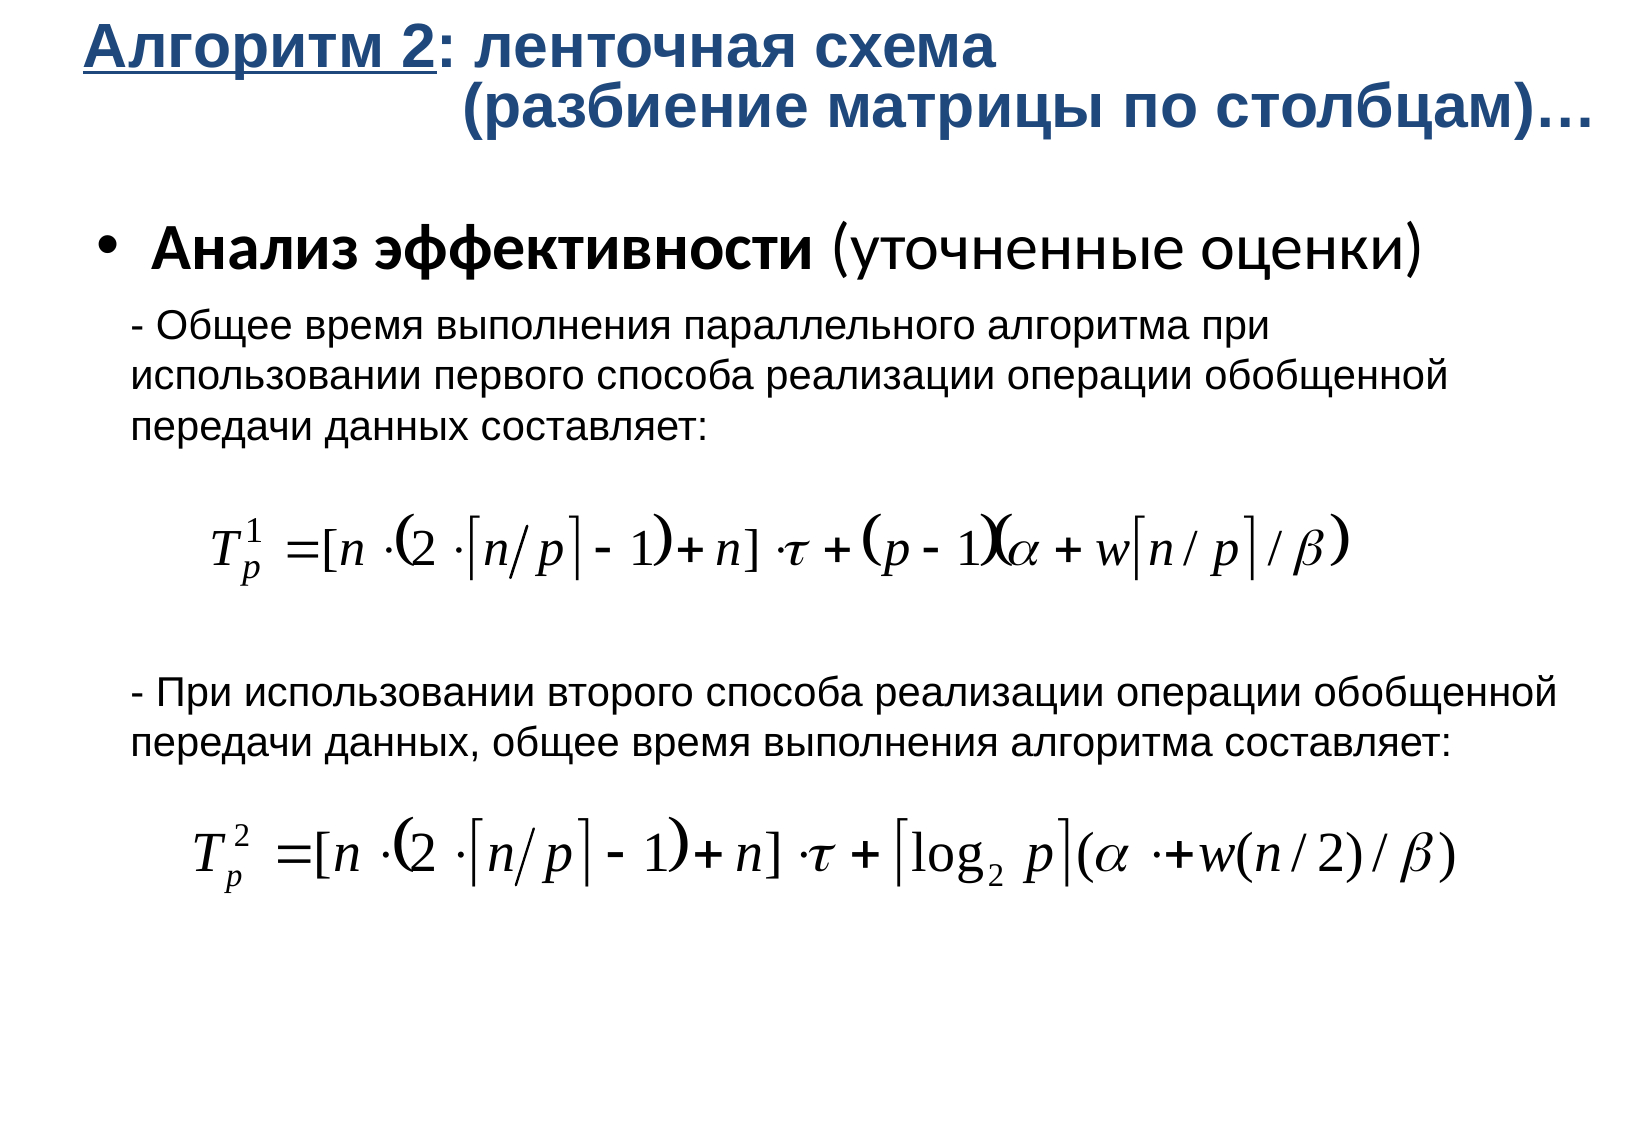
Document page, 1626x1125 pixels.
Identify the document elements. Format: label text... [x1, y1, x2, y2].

text_box - При использовании второго способа реализации операции обобщенной передачи данных, общее время выполнения алгоритма составляет: [115, 656, 1581, 772]
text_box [186, 810, 1466, 906]
text_box Алгоритм 2: ленточная схема (разбиение матрицы по столбцам)… [68, 12, 1625, 147]
text_box - Общее время выполнения параллельного алгоритма при использовании первого способа реализации операции обобщенной передачи данных составляет: [115, 290, 1581, 456]
list Анализ эффективности (уточненные оценки) [80, 196, 1544, 292]
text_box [202, 503, 1357, 603]
